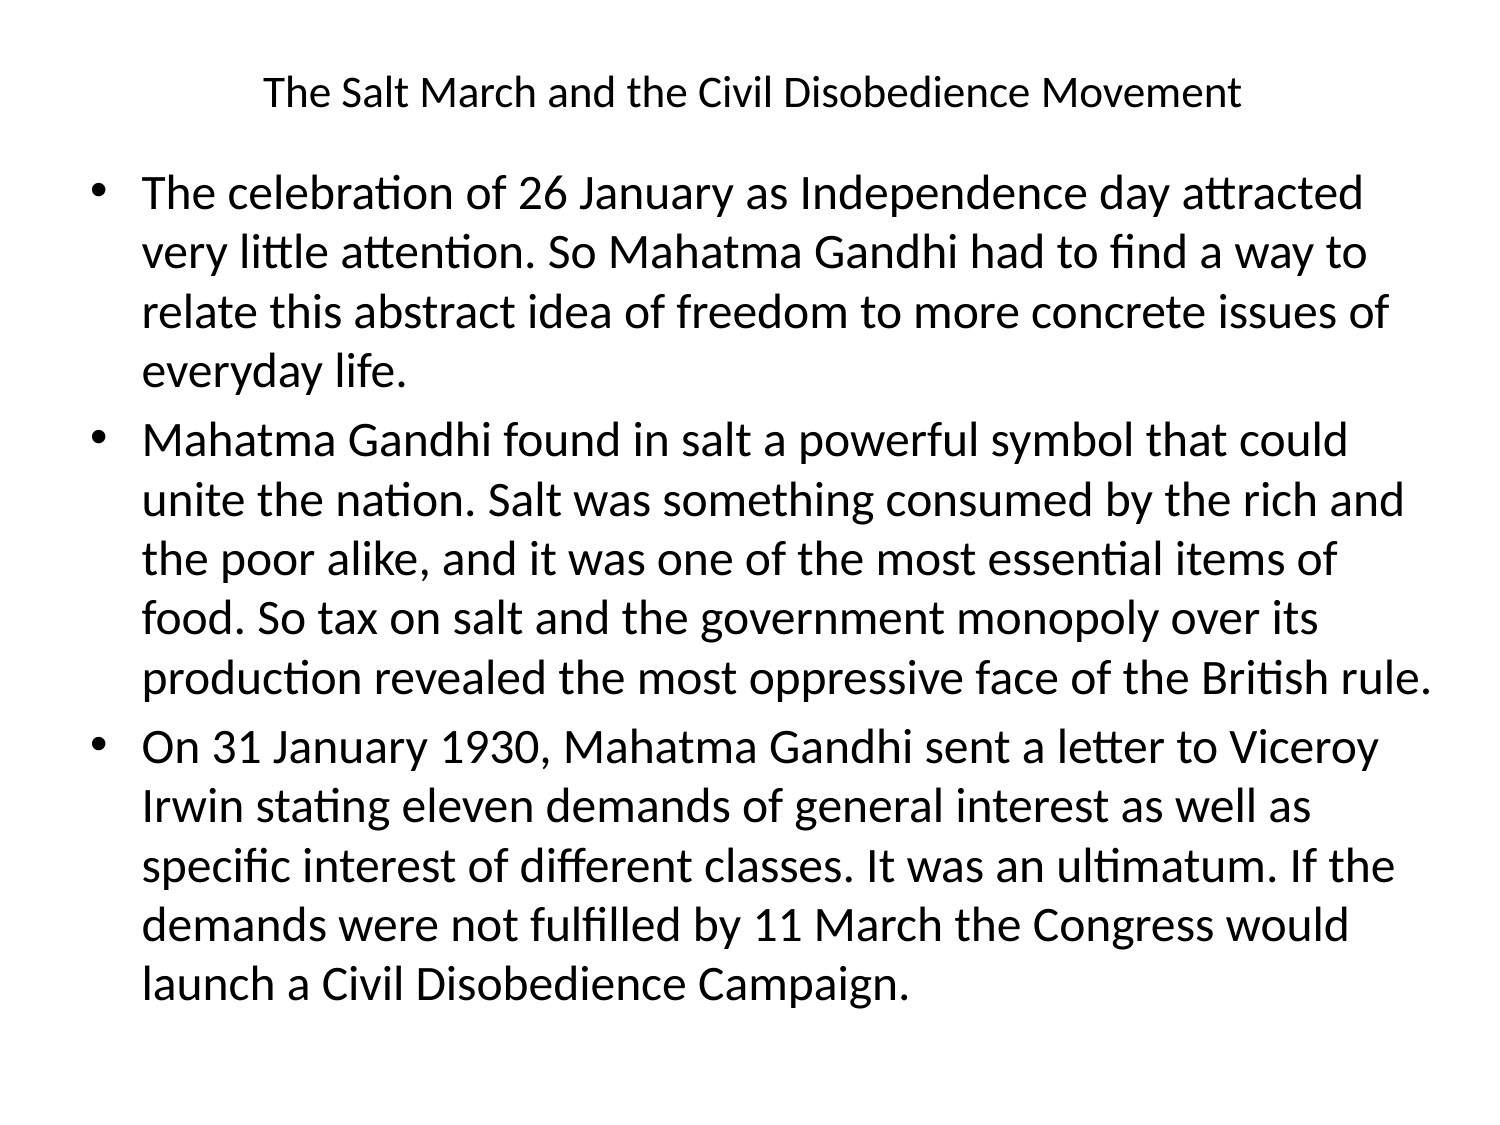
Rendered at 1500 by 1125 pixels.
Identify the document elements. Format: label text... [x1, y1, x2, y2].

title The Salt March and the Civil Disobedience Movement [70, 35, 1421, 129]
list The celebration of 26 January as Independence day attracted very little attention. So Mahatma Gandhi had to find a way to relate this abstract idea of freedom to more concrete issues of everyday life. Mahatma Gandhi found in salt a powerful symbol that could unite the nation. Salt was something consumed by the rich and the poor alike, and it was one of the most essential items of food. So tax on salt and the government monopoly over its production revealed the most oppressive face of the British rule. On 31 January 1930, Mahatma Gandhi sent a letter to Viceroy Irwin stating eleven demands of general interest as well as specific interest of different classes. It was an ultimatum. If the demands were not fulfilled by 11 March the Congress would launch a Civil Disobedience Campaign. [75, 152, 1454, 1067]
